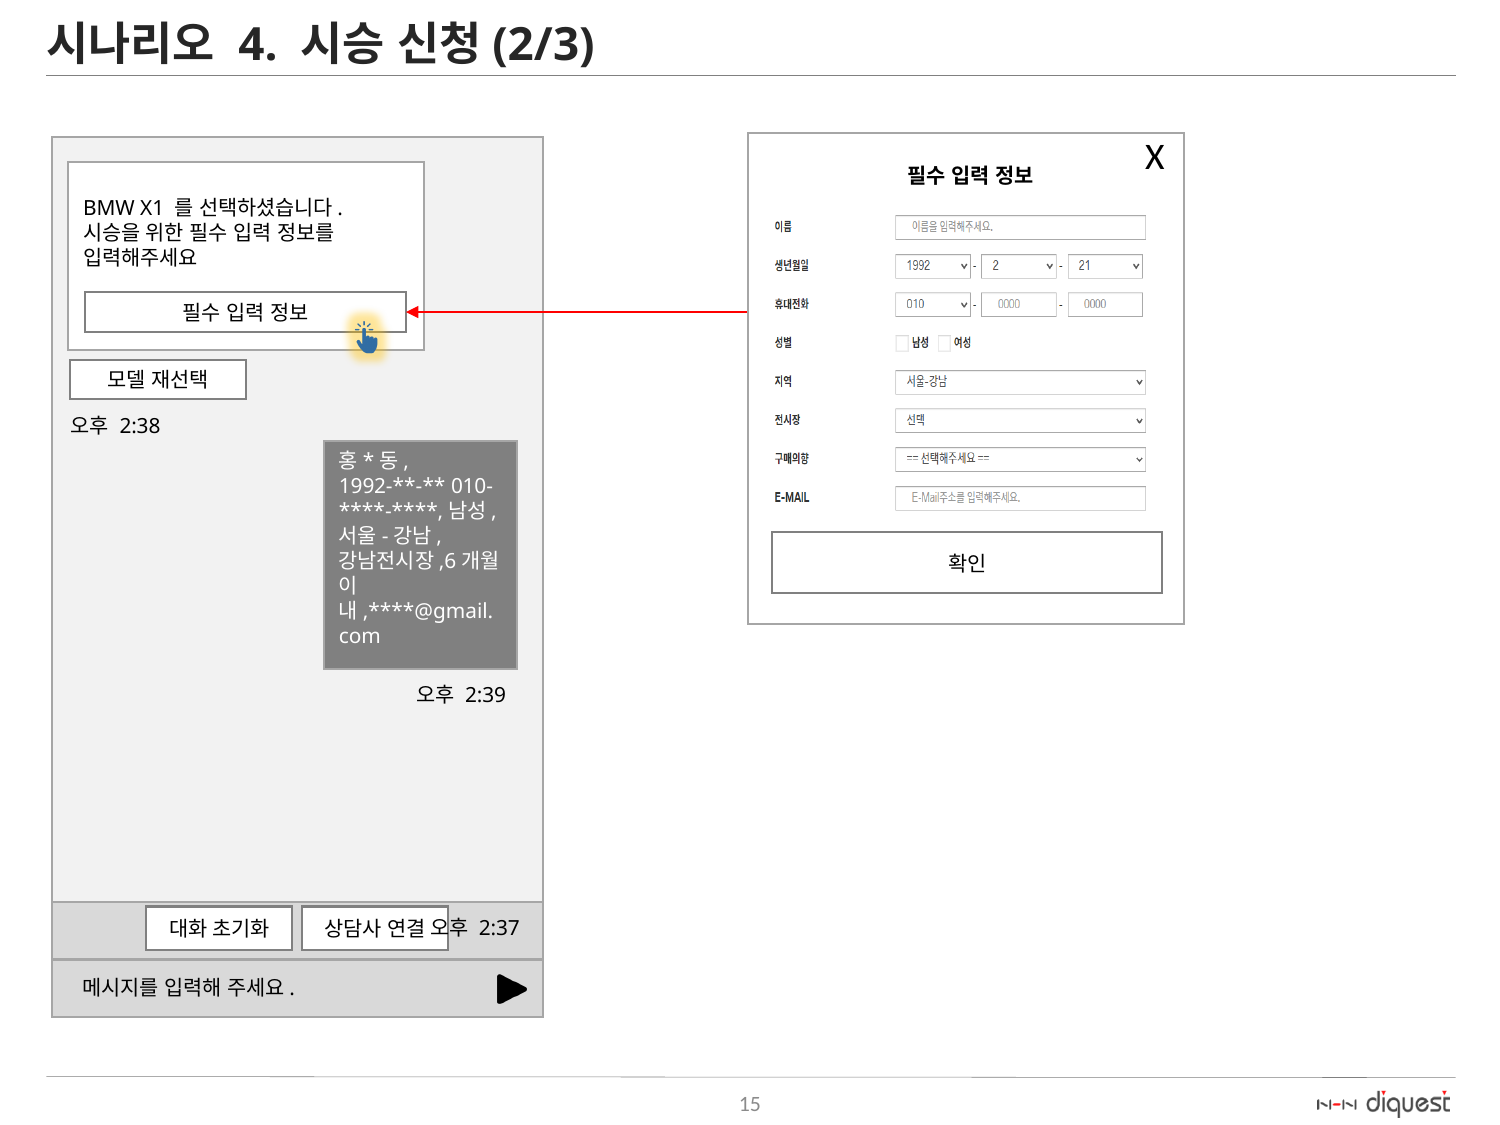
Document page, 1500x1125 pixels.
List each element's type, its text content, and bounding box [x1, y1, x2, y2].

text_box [747, 124, 1233, 625]
text_box 메시지를 입력해 주세요. [68, 967, 310, 1007]
slide_number 15 [581, 1086, 919, 1119]
text_box 오후 2:38 [55, 409, 190, 442]
picture [1317, 1087, 1450, 1118]
text_box [51, 901, 544, 960]
text_box 필수 입력 정보 [84, 291, 407, 333]
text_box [146, 906, 448, 950]
text_box BMW X1 를 선택하셨습니다. 시승을 위한 필수 입력 정보를 입력해주세요 [67, 161, 425, 351]
text_box 시나리오 4. 시승 신청(2/3) [31, 13, 1500, 80]
text_box [51, 960, 544, 1018]
text_box 홍*동, 1992-**-** 010-****-****,남성,서울-강남,강남전시장,6개월 이내,****@gmail.com [323, 440, 518, 670]
text_box 오후 2:39 [401, 678, 536, 711]
picture [348, 320, 384, 354]
text_box 오후 2:37 [448, 911, 536, 944]
text_box [51, 136, 544, 901]
text_box 모델 재선택 [69, 359, 247, 400]
picture [497, 974, 527, 1004]
